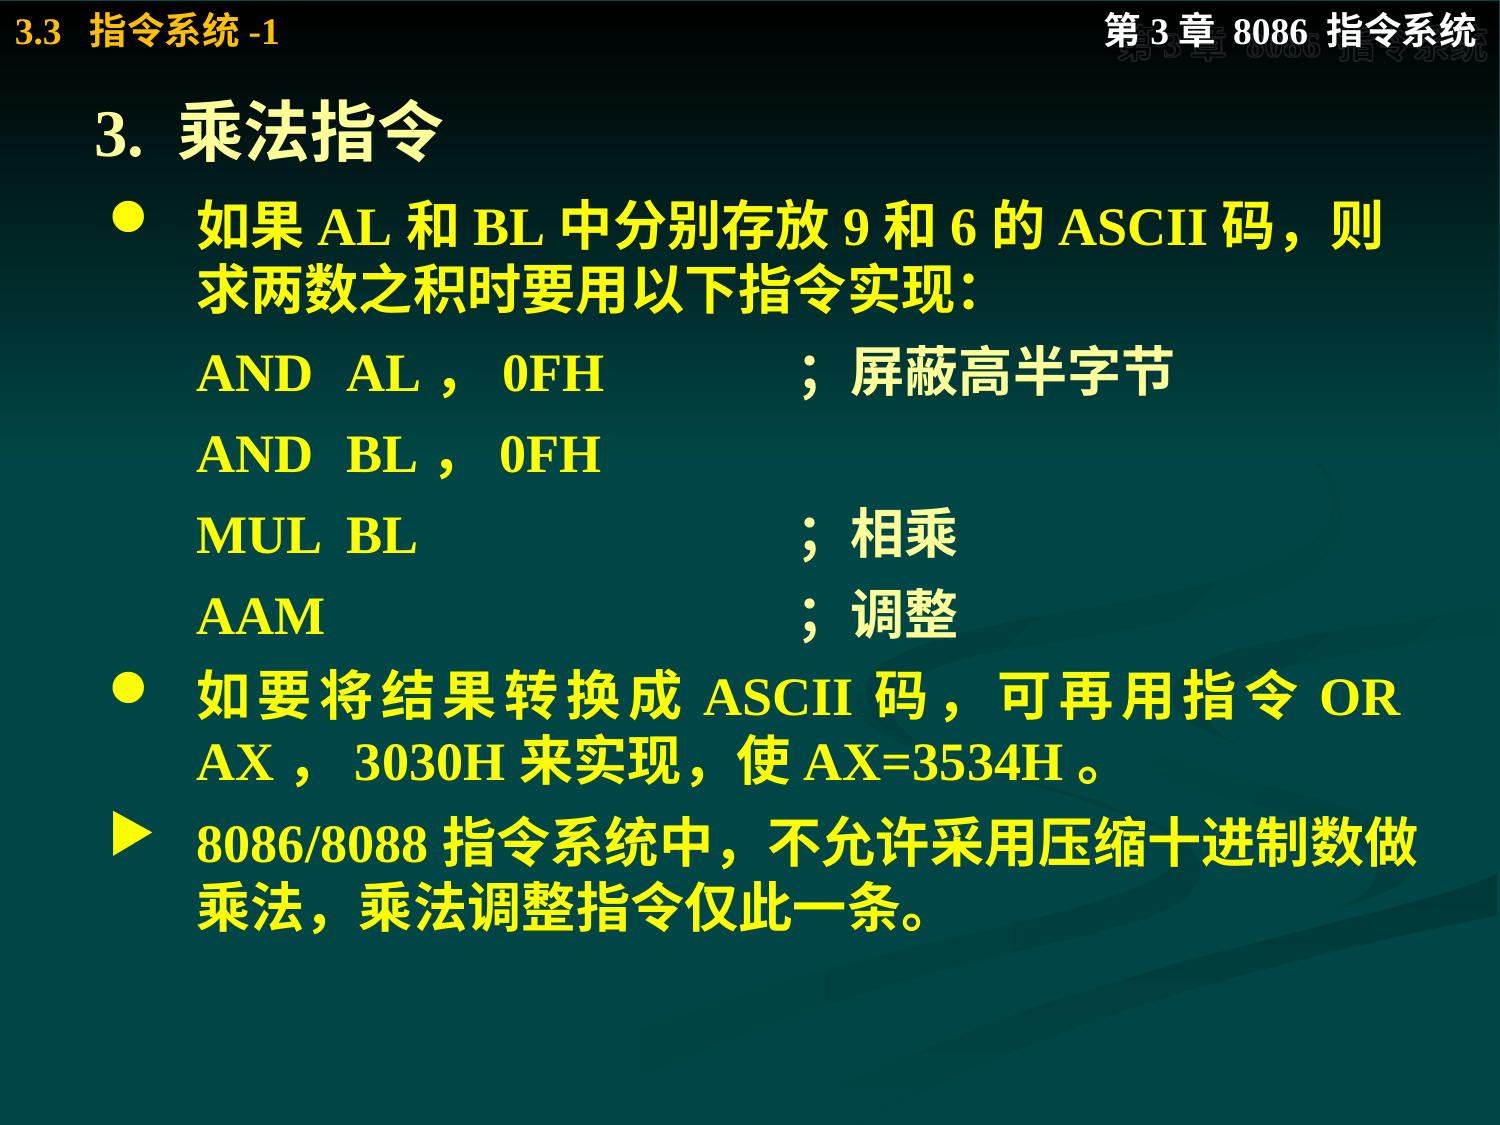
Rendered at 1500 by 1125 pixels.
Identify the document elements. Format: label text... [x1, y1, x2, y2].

list 如果AL和BL中分别存放9和6的ASCII码，则求两数之积时要用以下指令实现： AND AL，0FH ；屏蔽高半字节 AND BL，0FH MUL BL ；相乘 AAM ；调整 如要将结果转换成ASCII码，可再用指令OR AX，3030H来实现，使AX=3534H。 8086/8088指令系统中，不允许采用压缩十进制数做乘法，乘法调整指令仅此一条。 [93, 183, 1437, 1080]
title 3. 乘法指令 [78, 73, 1430, 185]
